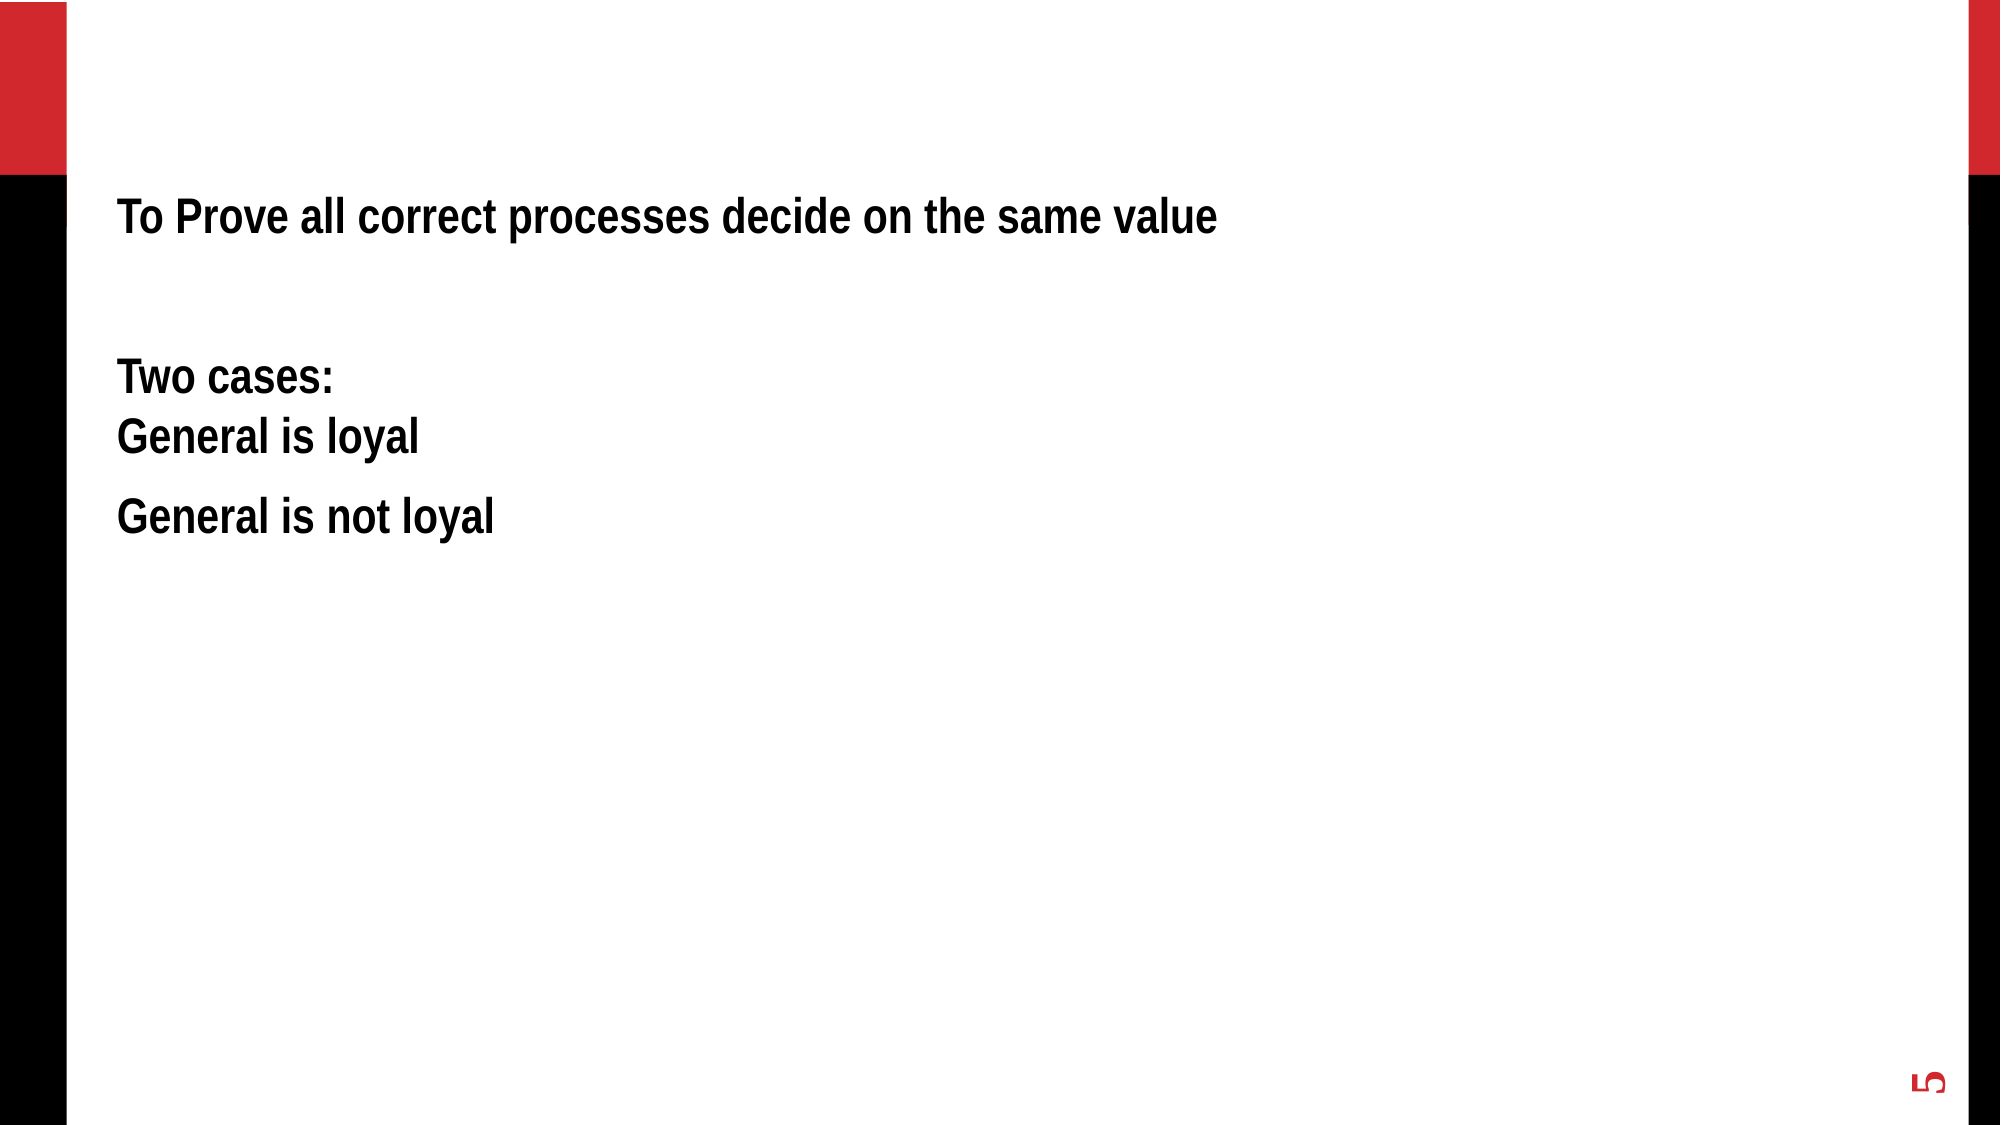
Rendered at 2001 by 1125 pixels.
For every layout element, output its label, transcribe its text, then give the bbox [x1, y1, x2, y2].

list To Prove all correct processes decide on the same value Two cases: General is loyal General is not loyal [99, 174, 1934, 1005]
slide_number 5 [1899, 996, 1950, 1113]
